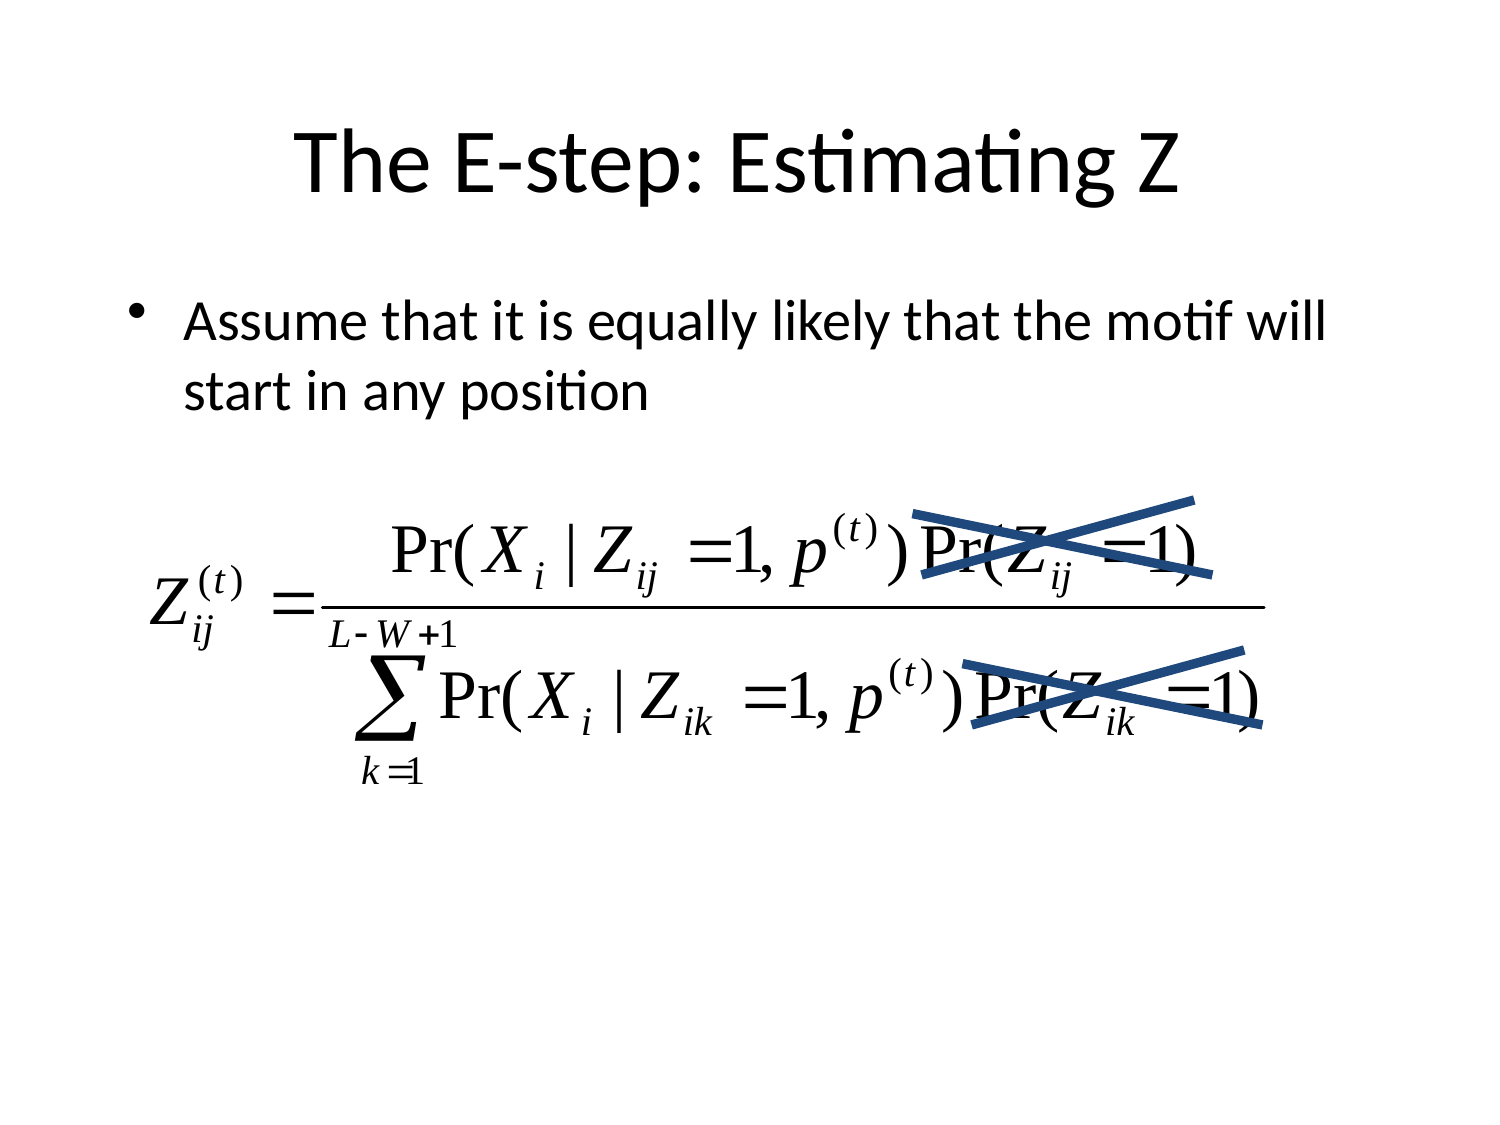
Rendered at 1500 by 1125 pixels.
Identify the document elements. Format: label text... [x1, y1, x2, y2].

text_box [137, 496, 1278, 800]
text_box Assume that it is equally likely that the motif will start in any position [112, 275, 1388, 463]
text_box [912, 499, 1263, 726]
title The E-step: Estimating Z [99, 62, 1375, 250]
